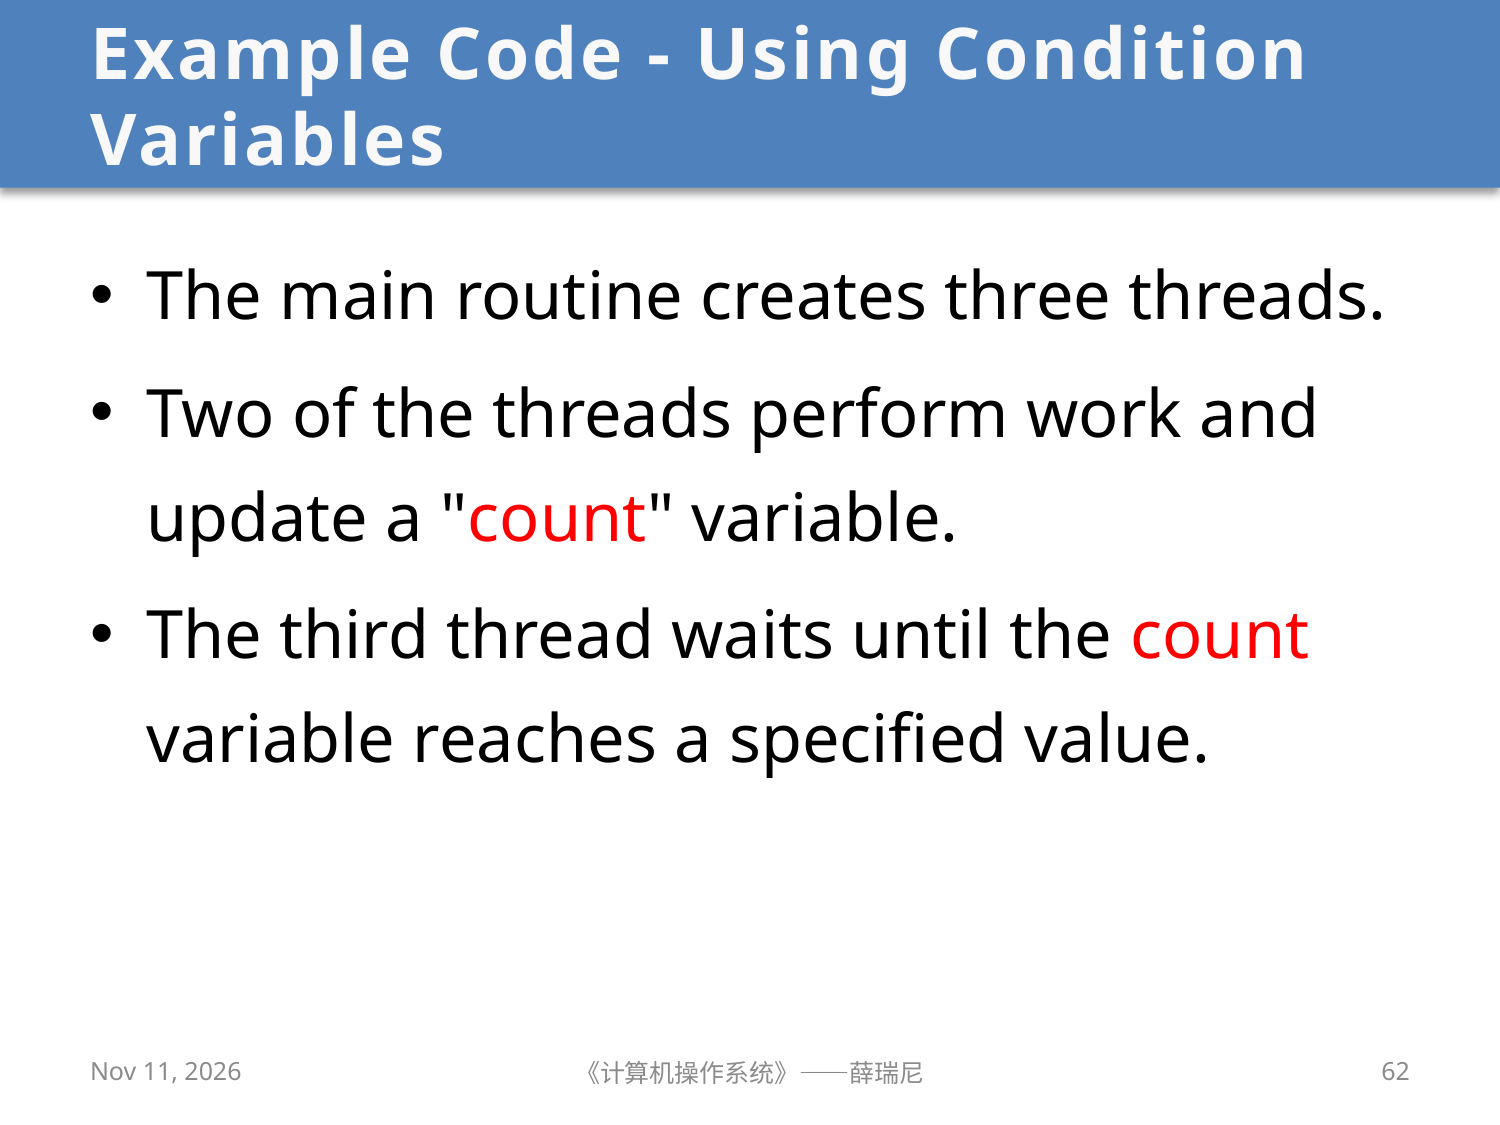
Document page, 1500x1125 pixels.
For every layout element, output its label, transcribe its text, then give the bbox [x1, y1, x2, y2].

list The main routine creates three threads. Two of the threads perform work and update a "count" variable. The third thread waits until the count variable reaches a specified value. [75, 221, 1425, 1021]
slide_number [75, 1042, 425, 1103]
slide_number 62 [1074, 1042, 1425, 1103]
title Example Code - Using Condition Variables [75, 0, 1425, 188]
footer 《计算机操作系统》——薛瑞尼 [425, 1042, 1074, 1103]
